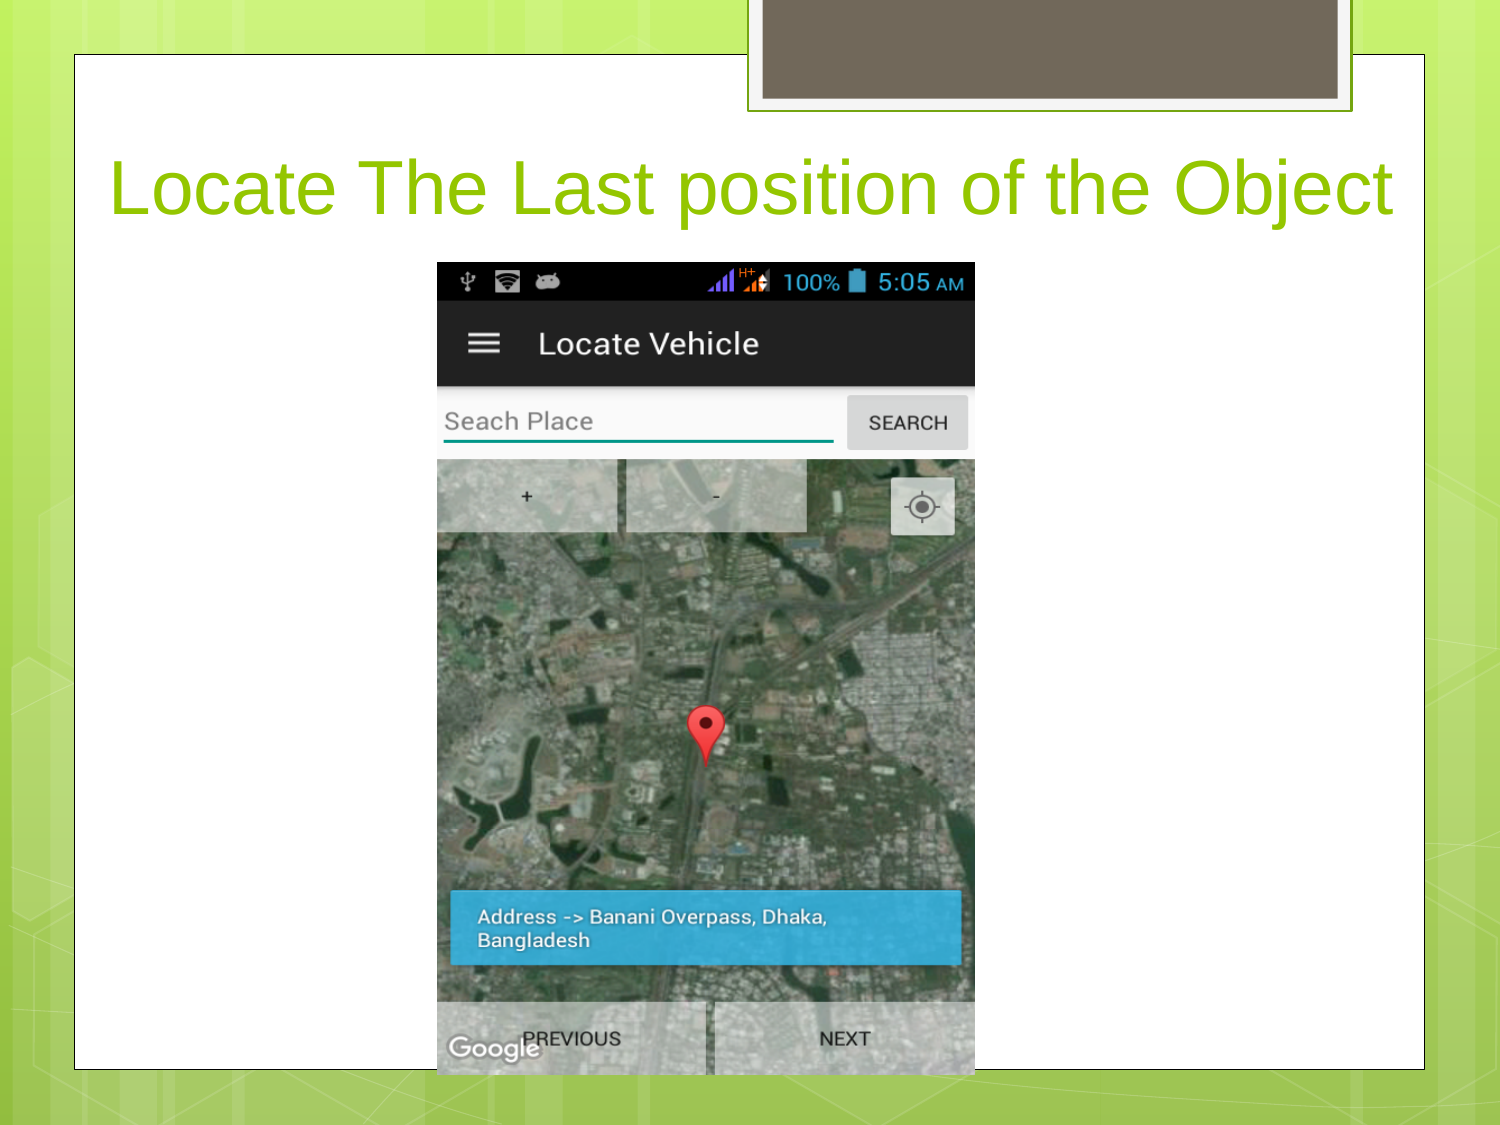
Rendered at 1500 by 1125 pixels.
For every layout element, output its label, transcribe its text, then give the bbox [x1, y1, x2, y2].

title Locate The Last position of the Object [93, 50, 1500, 238]
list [437, 262, 976, 1076]
